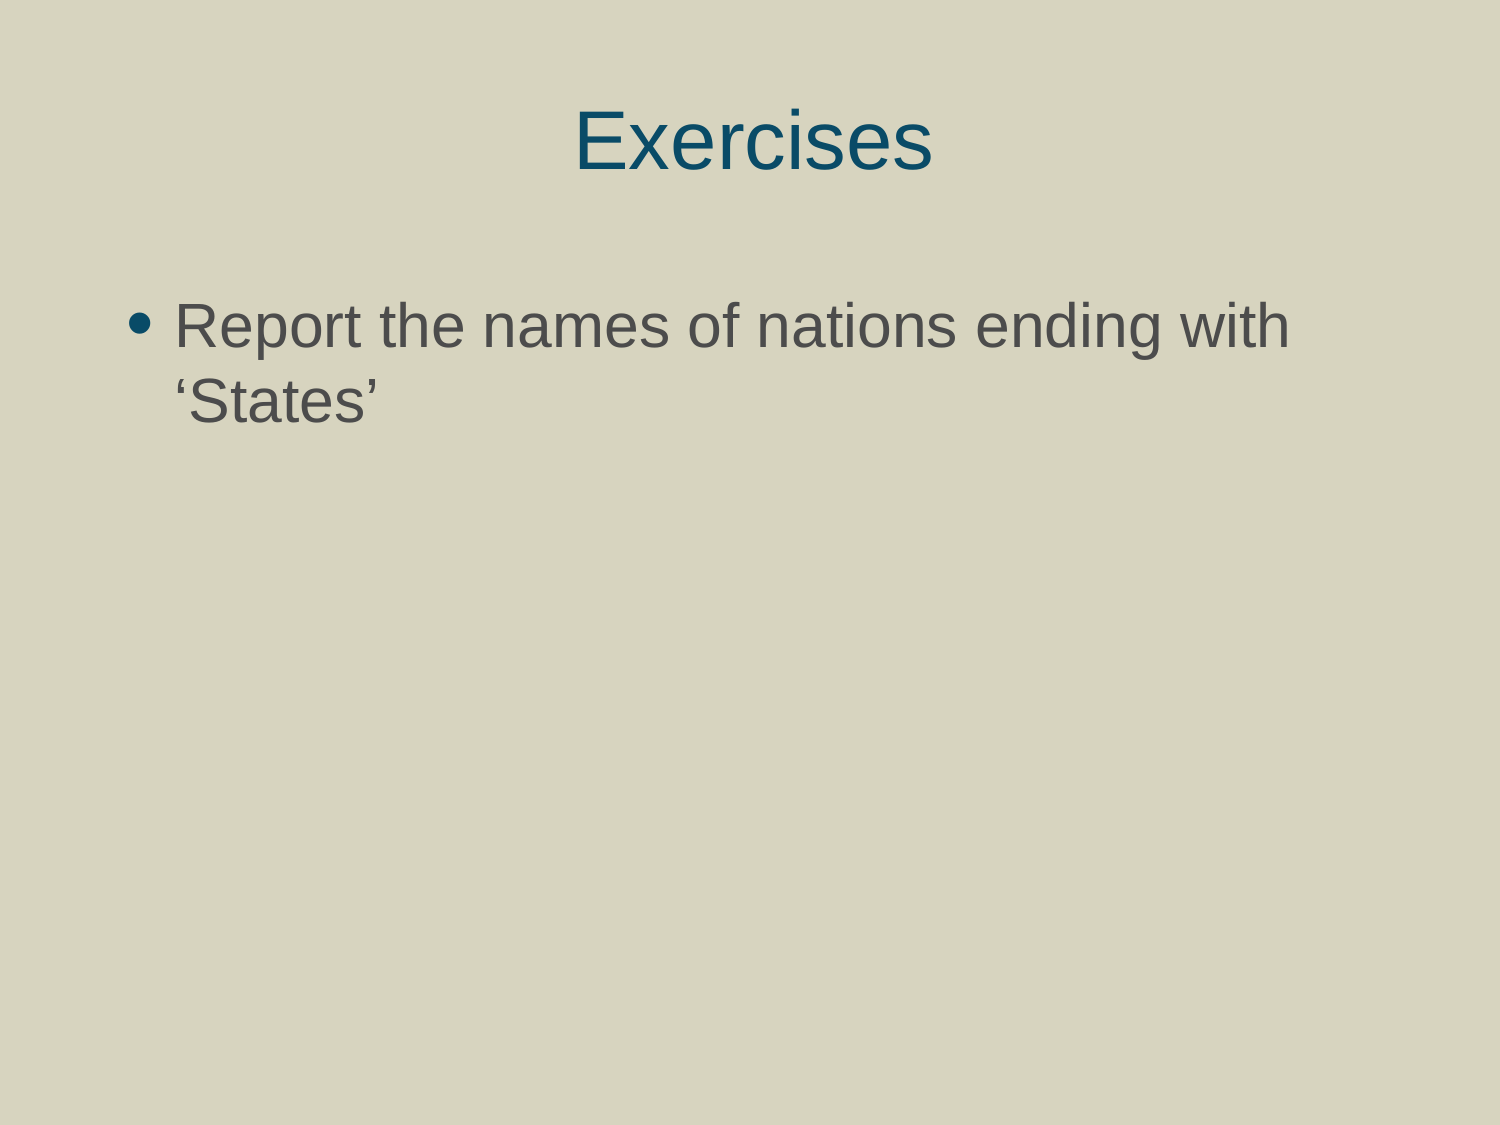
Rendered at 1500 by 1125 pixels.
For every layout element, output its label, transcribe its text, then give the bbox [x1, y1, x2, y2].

list Report the names of nations ending with ‘States’ [89, 277, 1419, 1021]
title Exercises [89, 45, 1419, 228]
